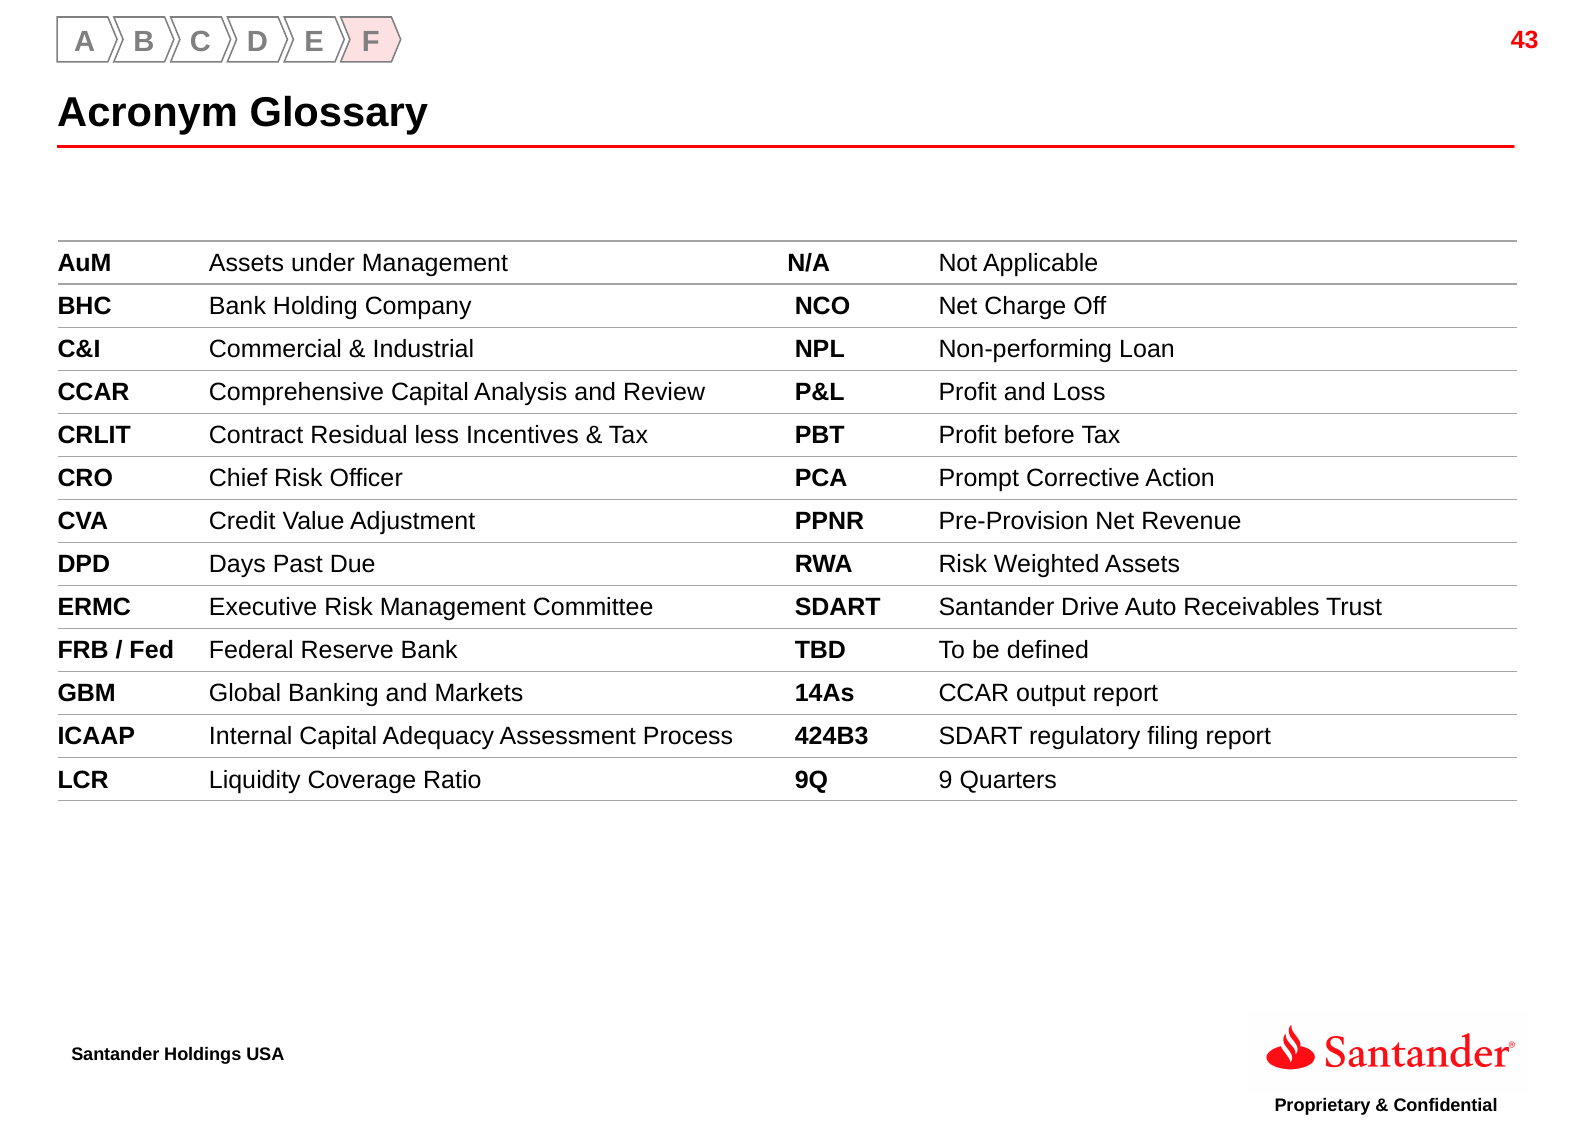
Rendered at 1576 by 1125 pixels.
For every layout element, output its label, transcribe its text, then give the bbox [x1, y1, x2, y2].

table_cell 14As [787, 672, 931, 714]
table_cell To be defined [931, 629, 1517, 671]
picture [1247, 1011, 1528, 1094]
table_cell TBD [787, 629, 931, 671]
table_cell Risk Weighted Assets [931, 543, 1517, 585]
table_cell Commercial & Industrial [201, 328, 787, 370]
table_cell P&L [787, 371, 931, 413]
table_cell CCAR [58, 371, 201, 413]
table_cell ICAAP [58, 715, 201, 757]
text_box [56, 16, 402, 63]
table_cell 9Q [787, 758, 931, 800]
table_cell BHC [58, 285, 201, 327]
table_cell Internal Capital Adequacy Assessment Process [201, 715, 787, 757]
table_cell CCAR output report [931, 672, 1517, 714]
table_cell 9 Quarters [931, 758, 1517, 800]
table_cell Profit and Loss [931, 371, 1517, 413]
table_cell PBT [787, 414, 931, 456]
table_cell Pre-Provision Net Revenue [931, 500, 1517, 542]
table_cell PCA [787, 457, 931, 499]
table_cell NPL [787, 328, 931, 370]
table_cell NCO [787, 285, 931, 327]
table_cell FRB / Fed [58, 629, 201, 671]
table_cell CRO [58, 457, 201, 499]
table_cell LCR [58, 758, 201, 800]
table_cell DPD [58, 543, 201, 585]
table_cell SDART [787, 586, 931, 628]
table_cell Santander Drive Auto Receivables Trust [931, 586, 1517, 628]
table_cell Days Past Due [201, 543, 787, 585]
table_cell PPNR [787, 500, 931, 542]
table_cell GBM [58, 672, 201, 714]
table_header Assets under Management [201, 242, 787, 283]
table_cell Credit Value Adjustment [201, 500, 787, 542]
table_header AuM [58, 242, 201, 283]
table_header N/A [787, 242, 931, 283]
table_cell Executive Risk Management Committee [201, 586, 787, 628]
table_cell Federal Reserve Bank [201, 629, 787, 671]
table_cell Profit before Tax [931, 414, 1517, 456]
table_cell C&I [58, 328, 201, 370]
list Acronym Glossary [57, 74, 1479, 146]
table_cell RWA [787, 543, 931, 585]
table_cell 424B3 [787, 715, 931, 757]
table_cell CVA [58, 500, 201, 542]
table_cell Global Banking and Markets [201, 672, 787, 714]
table_cell Contract Residual less Incentives & Tax [201, 414, 787, 456]
table_cell Liquidity Coverage Ratio [201, 758, 787, 800]
table_cell Net Charge Off [931, 285, 1517, 327]
table_cell CRLIT [58, 414, 201, 456]
table_cell ERMC [58, 586, 201, 628]
table_header Not Applicable [931, 242, 1517, 283]
table_cell Chief Risk Officer [201, 457, 787, 499]
table_cell Bank Holding Company [201, 285, 787, 327]
table_cell SDART regulatory filing report [931, 715, 1517, 757]
table_cell Comprehensive Capital Analysis and Review [201, 371, 787, 413]
table_cell Prompt Corrective Action [931, 457, 1517, 499]
table_cell Non-performing Loan [931, 328, 1517, 370]
